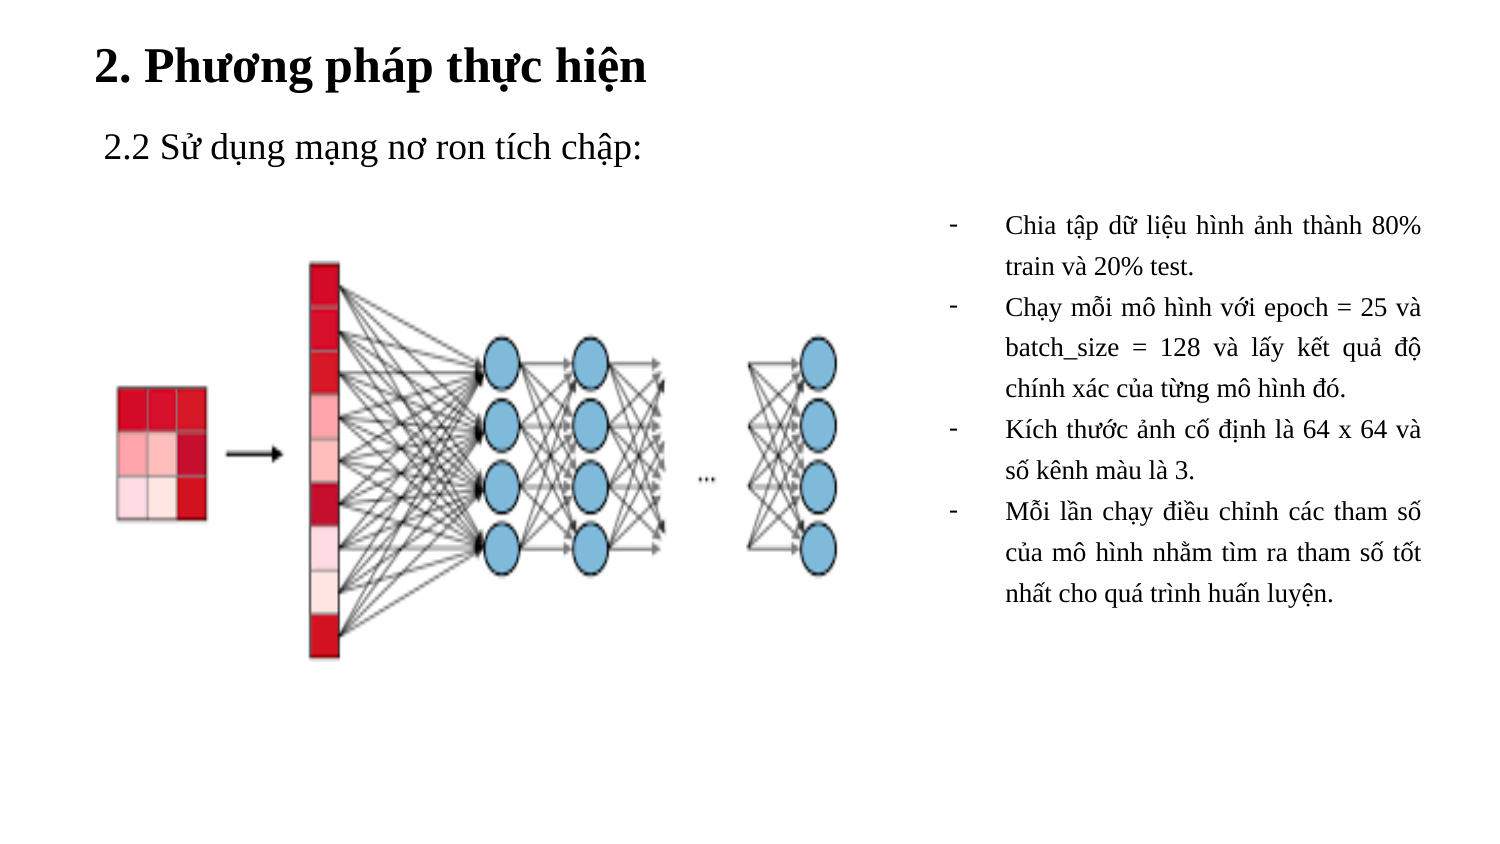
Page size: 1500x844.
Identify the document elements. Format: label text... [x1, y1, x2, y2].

picture [0, 0, 1093, 844]
text_box Chia tập dữ liệu hình ảnh thành 80% train và 20% test. Chạy mỗi mô hình với epoch = 25 và batch_size = 128 và lấy kết quả độ chính xác của từng mô hình đó. Kích thước ảnh cố định là 64 x 64 và số kênh màu là 3. Mỗi lần chạy điều chỉnh các tham số của mô hình nhằm tìm ra tham số tốt nhất cho quá trình huấn luyện. [934, 191, 1451, 649]
text_box 2.2 Sử dụng mạng nơ ron tích chập: [88, 114, 791, 175]
text_box 2. Phương pháp thực hiện [79, 24, 765, 100]
